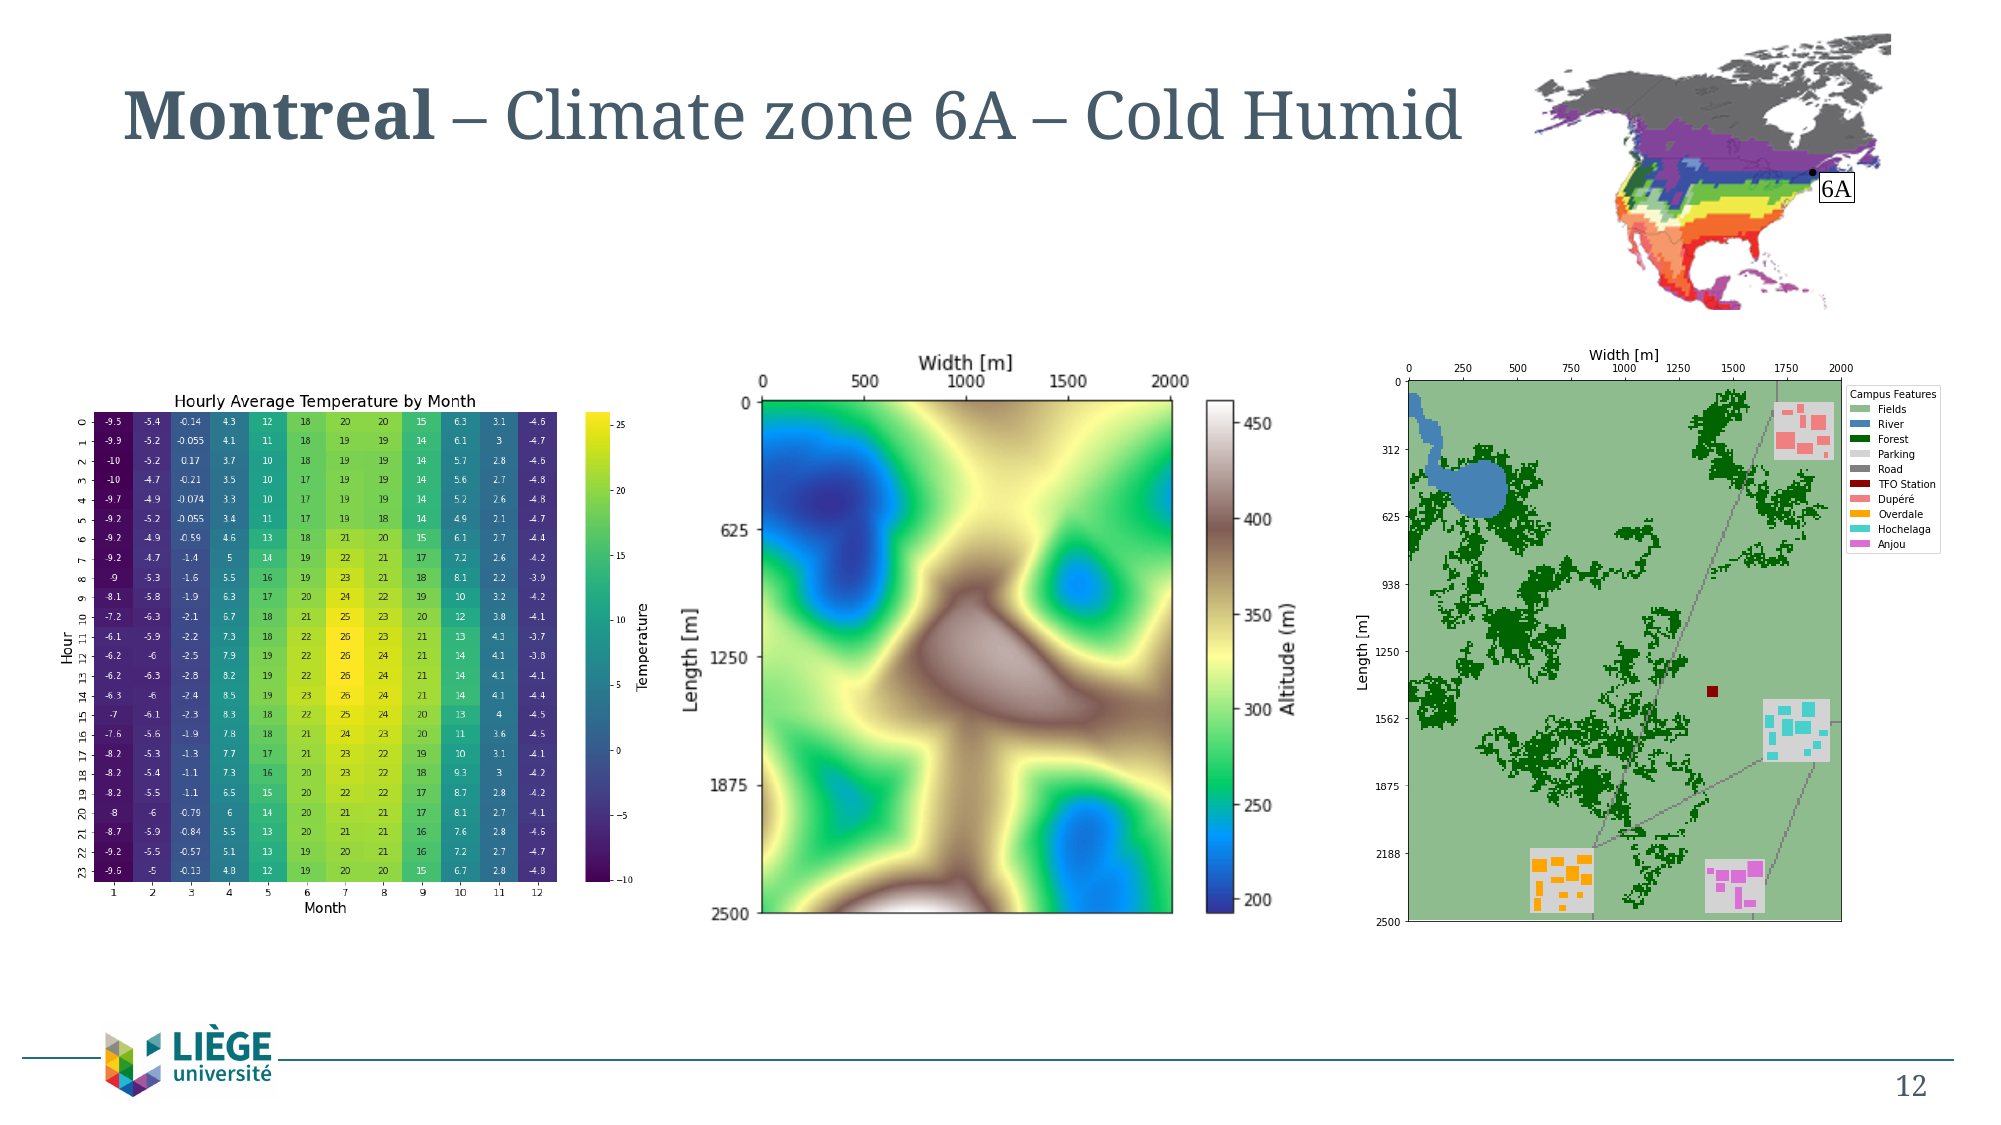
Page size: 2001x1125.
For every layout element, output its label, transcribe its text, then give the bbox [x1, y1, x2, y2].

picture [101, 1022, 278, 1099]
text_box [1534, 31, 1892, 310]
picture [672, 342, 1310, 933]
picture [54, 388, 655, 921]
picture [1350, 342, 1946, 933]
title Montreal – Climate zone 6A – Cold Humid [108, 51, 1534, 185]
